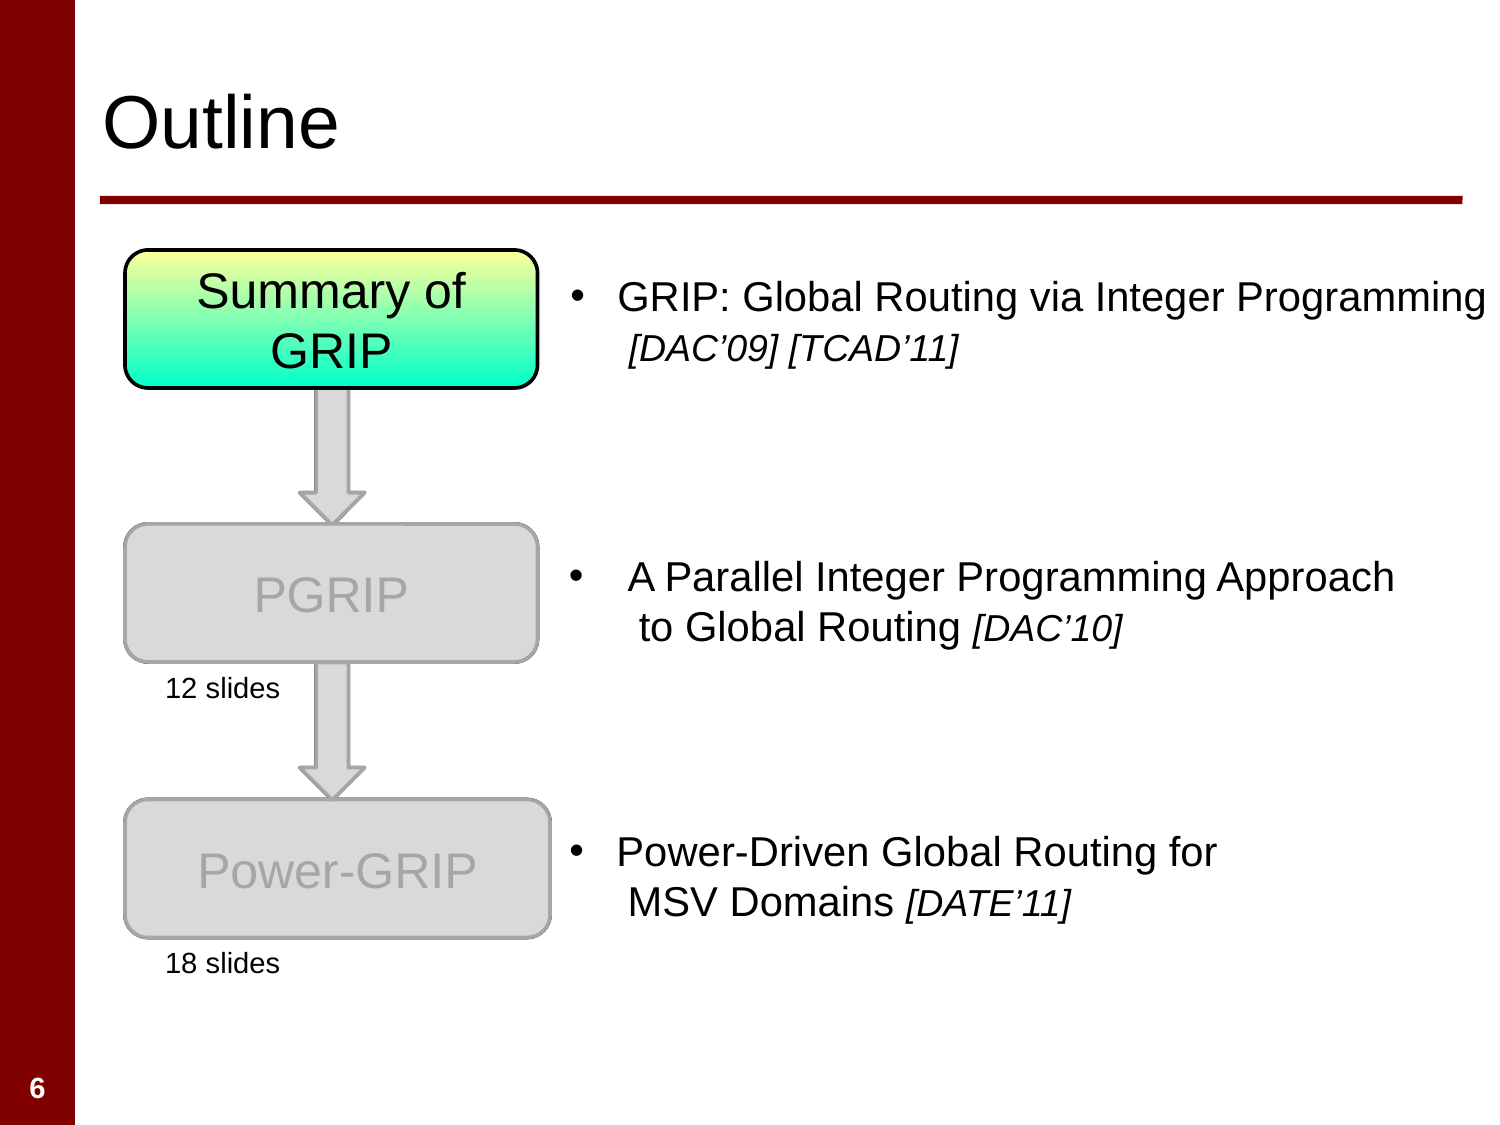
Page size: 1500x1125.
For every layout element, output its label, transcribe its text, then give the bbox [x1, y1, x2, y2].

text_box GRIP: Global Routing via Integer Programming [DAC’09] [TCAD’11] [555, 262, 1500, 493]
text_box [124, 387, 551, 938]
title Outline [87, 37, 1463, 200]
text_box Summary of GRIP [124, 249, 538, 385]
text_box Power-Driven Global Routing for MSV Domains [DATE’11] [554, 817, 1245, 1048]
text_box A Parallel Integer Programming Approach to Global Routing [DAC’10] [554, 542, 1422, 773]
text_box 18 slides [150, 946, 296, 987]
